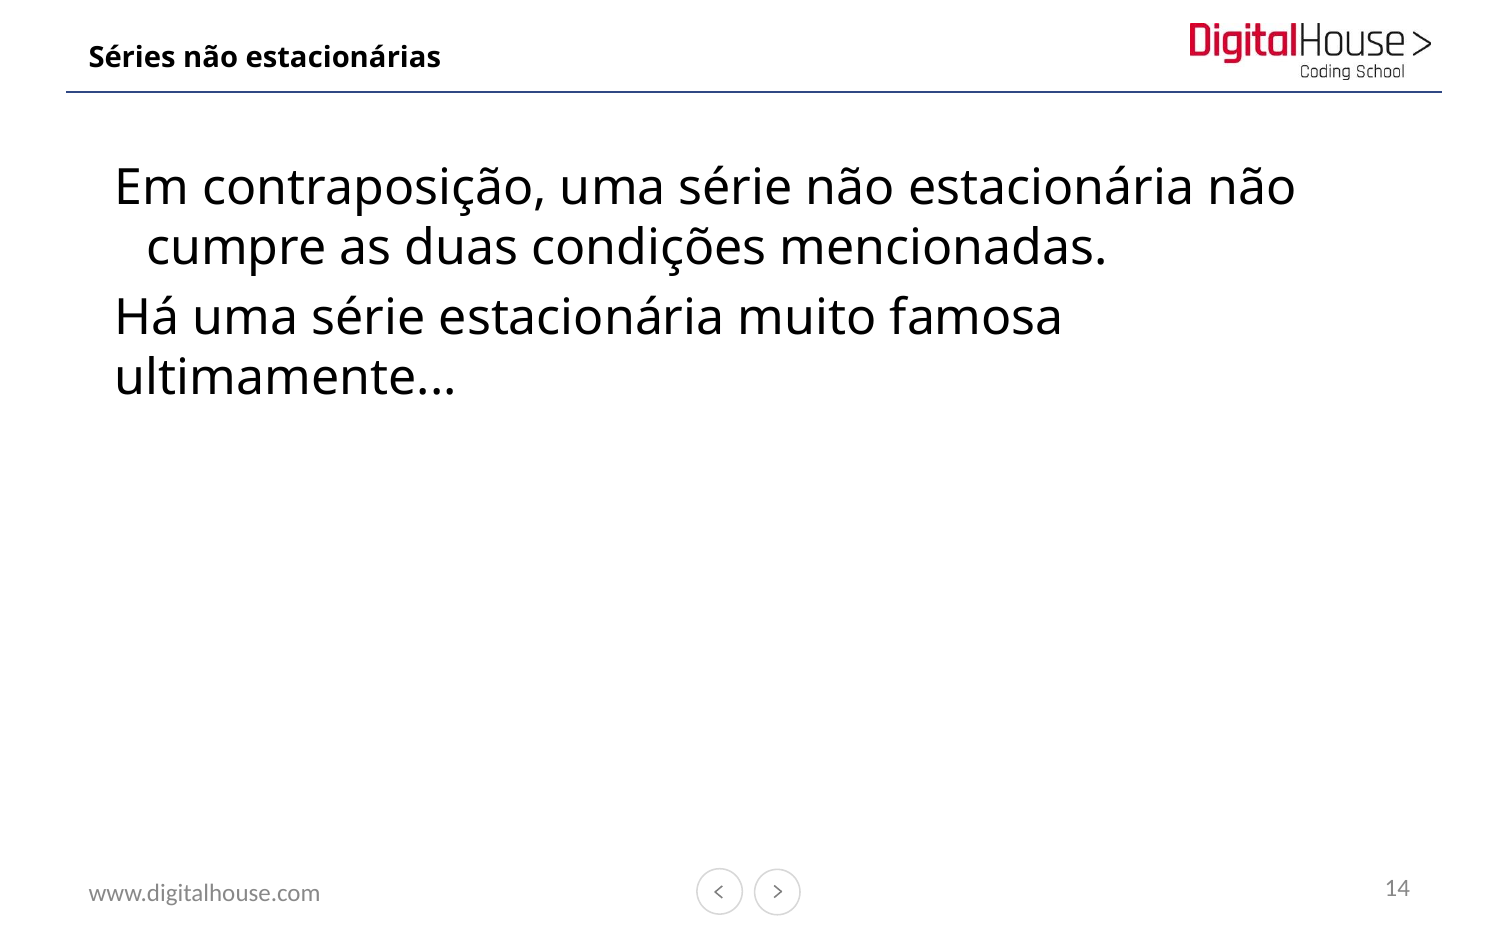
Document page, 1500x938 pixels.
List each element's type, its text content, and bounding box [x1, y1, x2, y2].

list Em contraposição, uma série não estacionária não cumpre as duas condições mencionadas. Há uma série estacionária muito famosa ultimamente... [75, 139, 1425, 809]
slide_number 14 [1074, 861, 1425, 911]
title Séries não estacionárias [73, 23, 1074, 89]
picture [1190, 23, 1431, 80]
